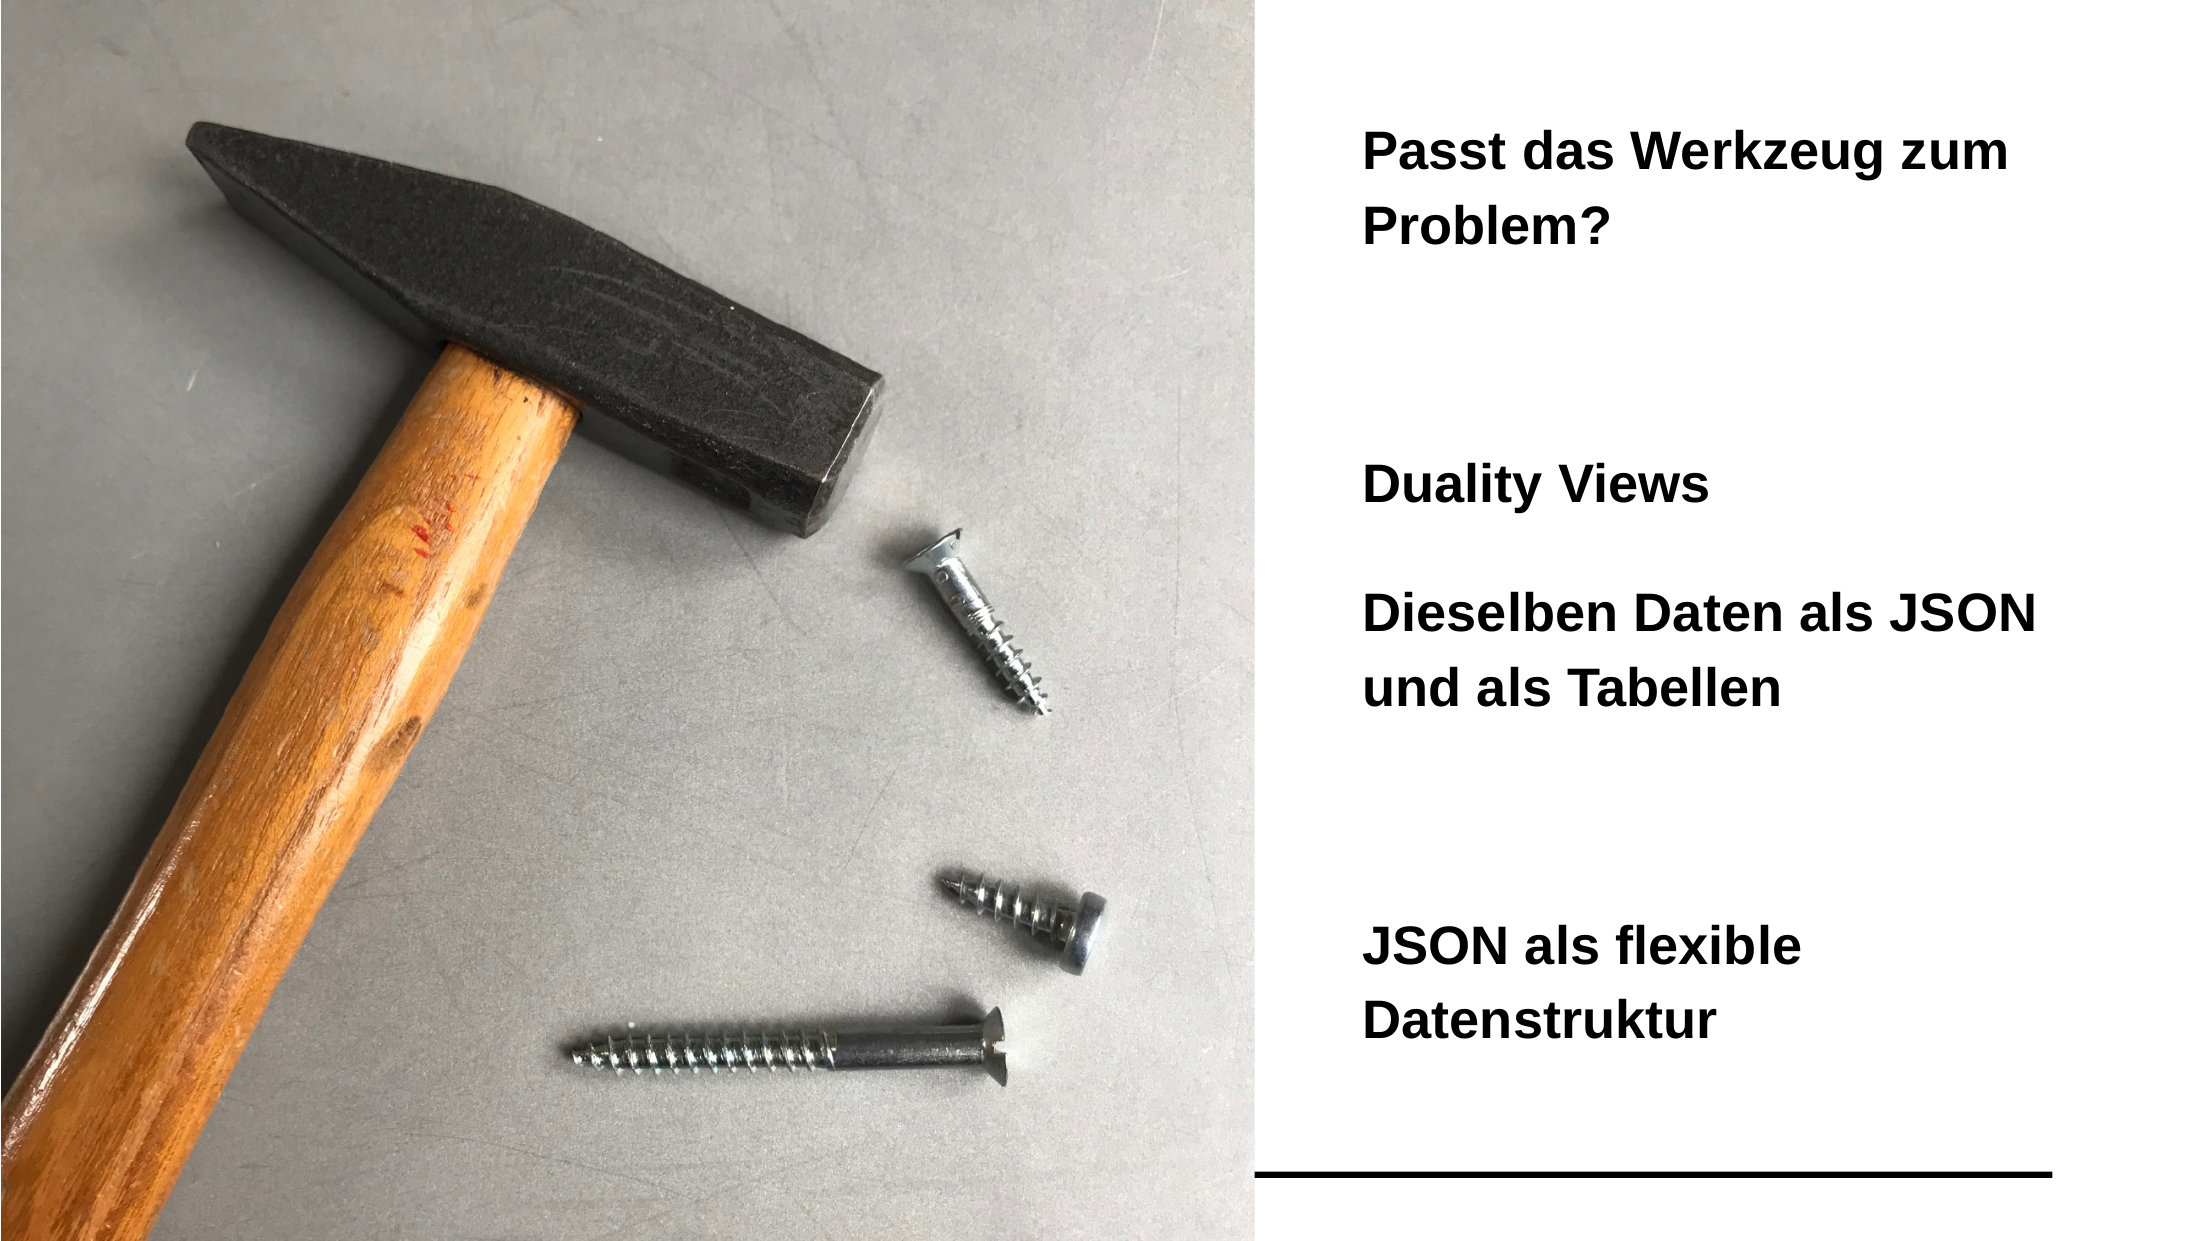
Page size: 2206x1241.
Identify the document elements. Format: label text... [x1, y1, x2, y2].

picture [2, 0, 1255, 1241]
list Passt das Werkzeug zum Problem? Duality Views Dieselben Daten als JSON und als Tabellen JSON als flexible Datenstruktur [1362, 105, 2054, 1118]
